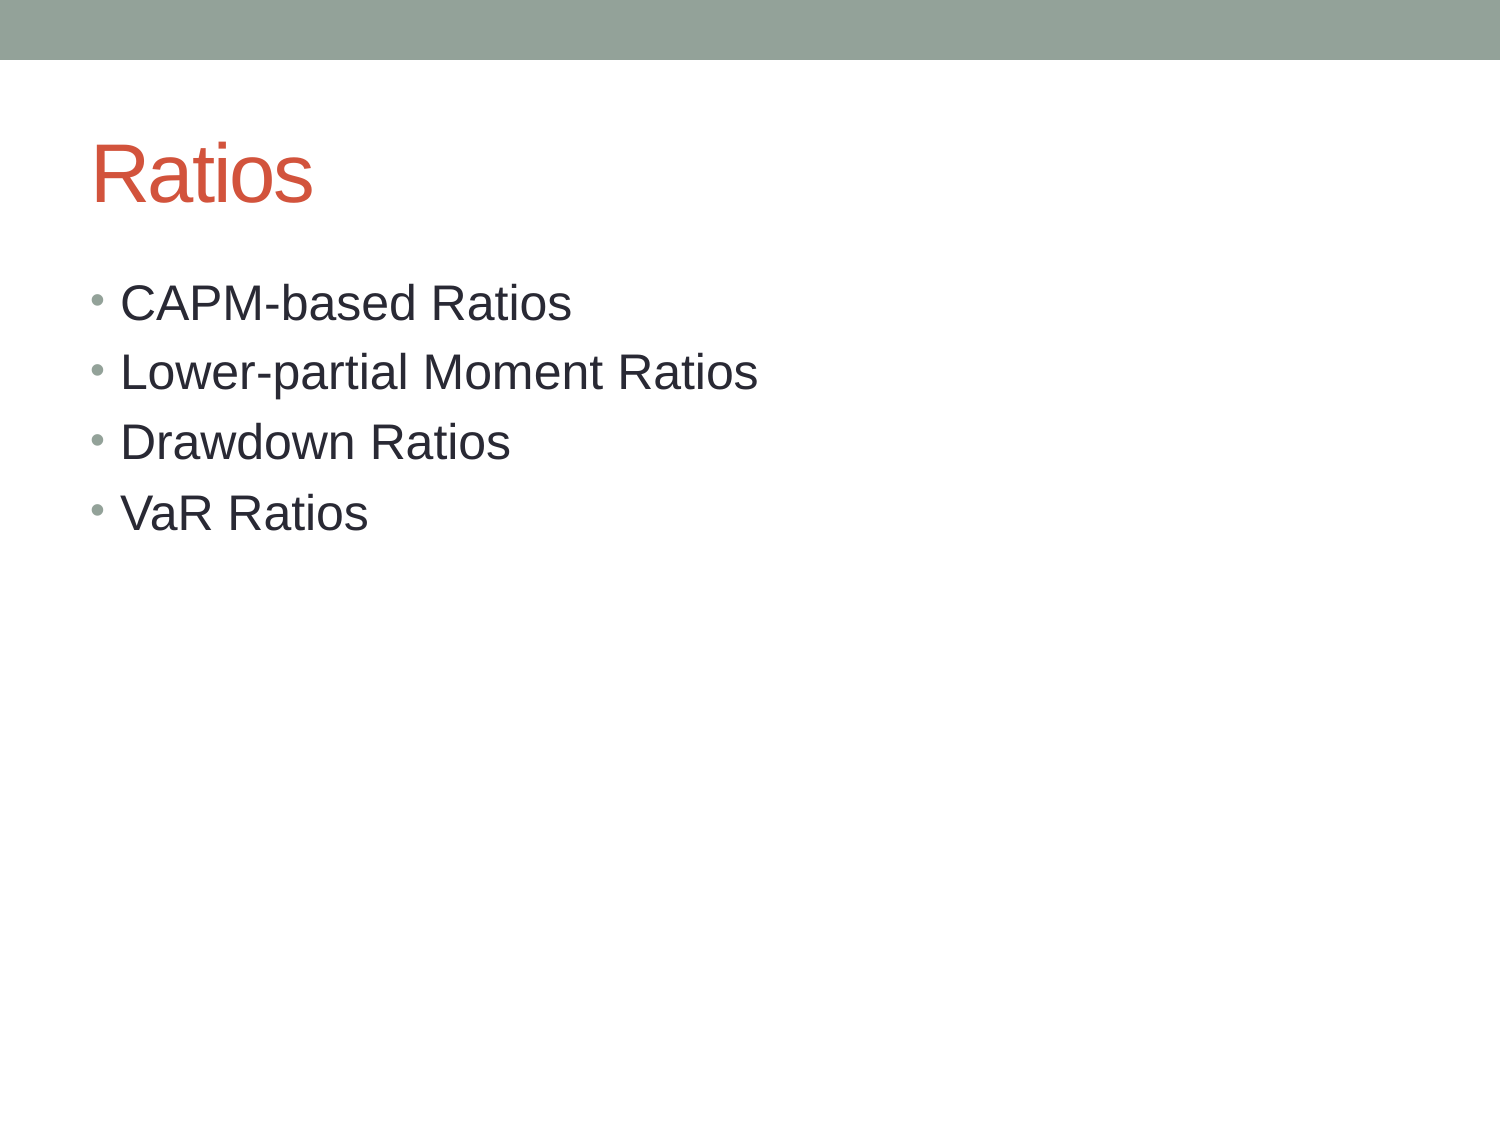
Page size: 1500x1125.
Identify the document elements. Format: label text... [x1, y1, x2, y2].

list CAPM-based Ratios Lower-partial Moment Ratios Drawdown Ratios VaR Ratios [75, 262, 1425, 1063]
title Ratios [75, 87, 1425, 250]
